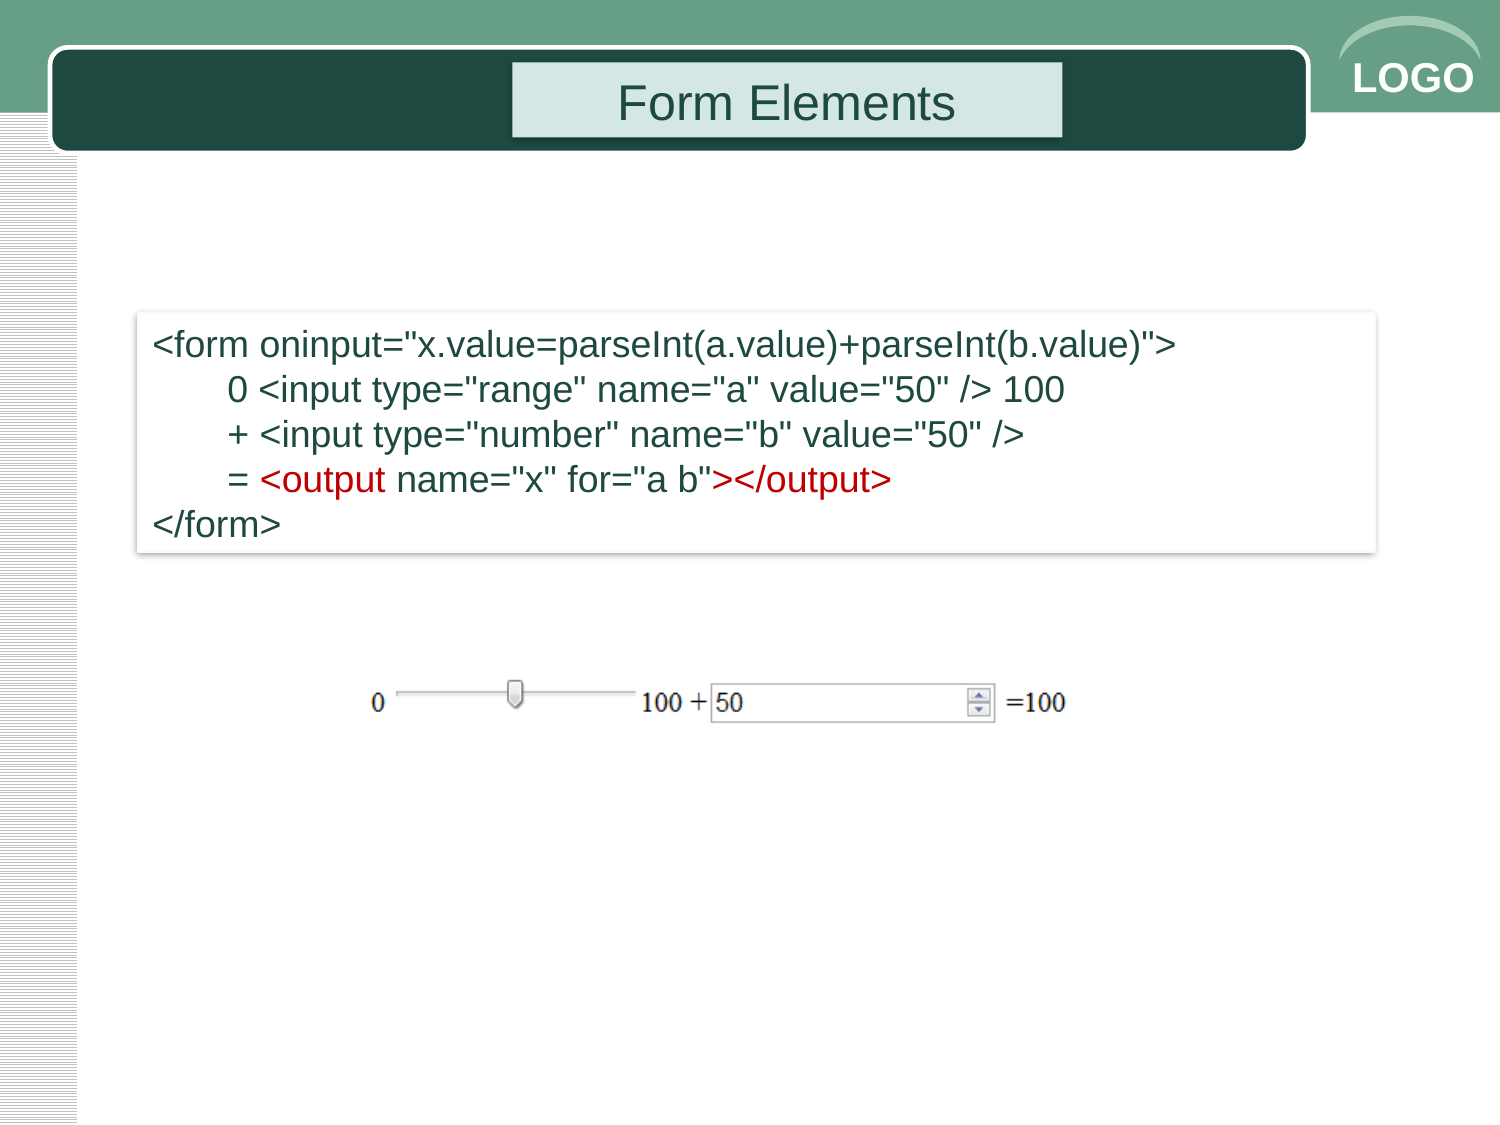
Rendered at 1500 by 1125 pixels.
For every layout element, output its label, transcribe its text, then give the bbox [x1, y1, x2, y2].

picture [362, 674, 1077, 740]
list Form Elements [512, 62, 1063, 138]
text_box <form oninput="x.value=parseInt(a.value)+parseInt(b.value)"> 0 <input type="range" name="a" value="50" /> 100 + <input type="number" name="b" value="50" /> = <output name="x" for="a b"></output> </form> [137, 312, 1376, 553]
